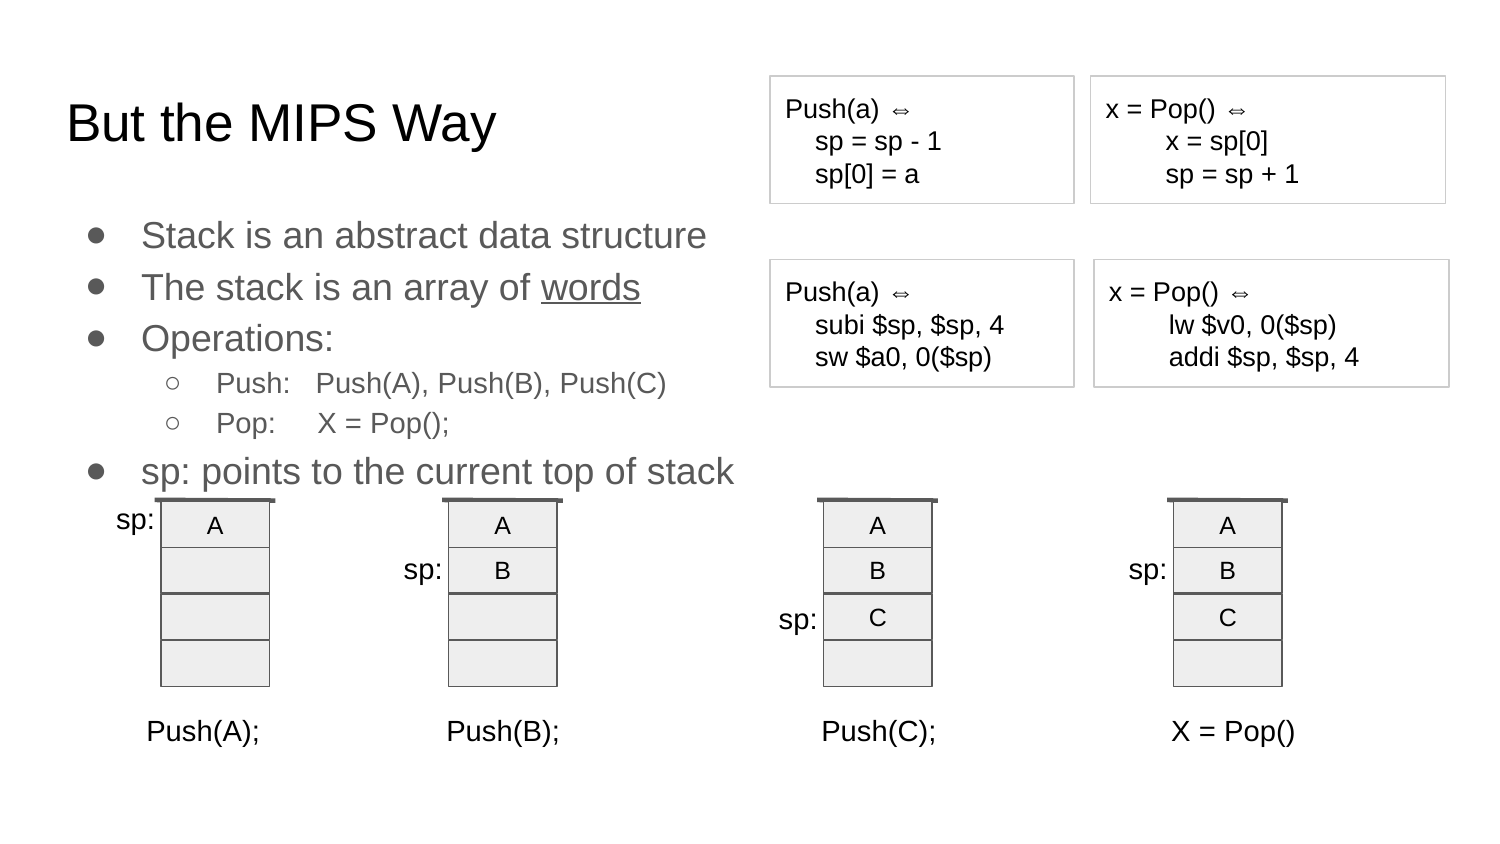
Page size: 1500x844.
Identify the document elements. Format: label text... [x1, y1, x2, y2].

text_box B [465, 548, 558, 593]
text_box A [448, 510, 558, 548]
text_box C [840, 593, 933, 640]
text_box A [1173, 510, 1283, 548]
text_box [1173, 640, 1283, 687]
text_box sp: [388, 535, 465, 601]
text_box x = Pop() ⇔ x = sp[0] sp = sp + 1 [1090, 76, 1446, 204]
text_box A [823, 510, 933, 548]
text_box locals [823, 501, 933, 508]
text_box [155, 501, 177, 508]
text_box Push(A); [131, 697, 282, 763]
text_box [448, 640, 558, 687]
text_box sp: [101, 485, 177, 551]
text_box Push(a) ⇔ subi $sp, $sp, 4 sw $a0, 0($sp) [770, 259, 1074, 387]
text_box A [177, 510, 270, 548]
text_box [160, 593, 270, 640]
text_box ... [1173, 501, 1283, 508]
text_box Push(C); [806, 697, 957, 763]
text_box [448, 593, 558, 640]
text_box Push(a) ⇔ sp = sp - 1 sp[0] = a [770, 76, 1074, 204]
text_box x = Pop() ⇔ lw $v0, 0($sp) addi $sp, $sp, 4 [1093, 259, 1449, 387]
text_box ... [177, 501, 270, 508]
text_box sp: [763, 585, 840, 651]
text_box sp: [1113, 535, 1190, 601]
text_box [160, 548, 270, 593]
text_box X = Pop() [1156, 697, 1327, 763]
text_box [160, 640, 270, 687]
text_box gp [448, 501, 558, 508]
text_box [823, 640, 933, 687]
text_box Push(B); [431, 697, 582, 763]
title But the MIPS Way [51, 72, 1449, 167]
text_box C [1173, 593, 1283, 640]
text_box B [823, 548, 933, 593]
list Stack is an abstract data structure The stack is an array of words Operations: Push: Push(A), Push(B), Push(C) Pop: X = Pop(); sp: points to the current top of stack [51, 189, 1449, 750]
text_box B [1190, 548, 1283, 593]
